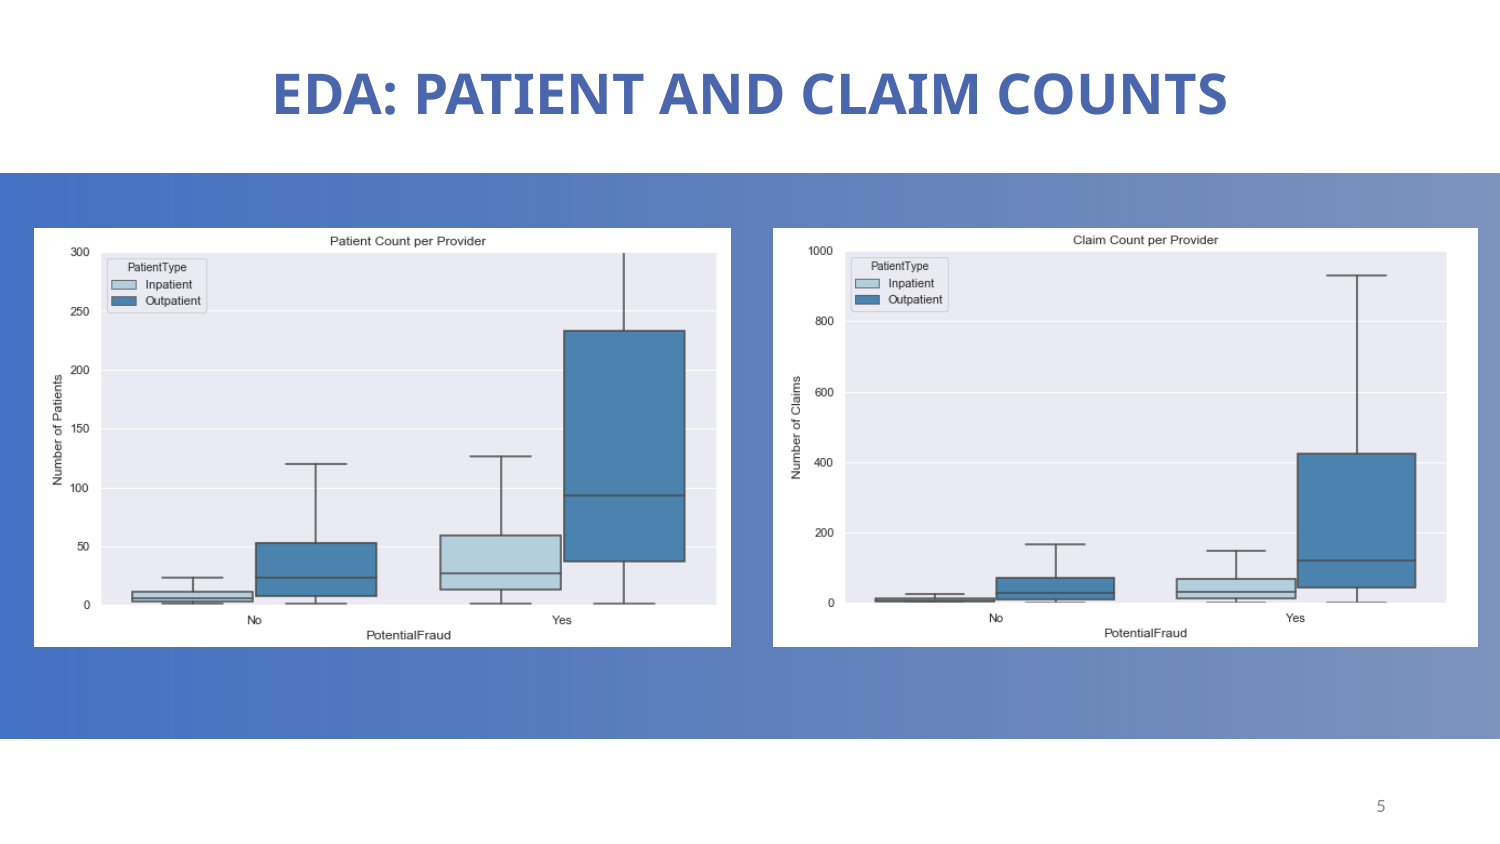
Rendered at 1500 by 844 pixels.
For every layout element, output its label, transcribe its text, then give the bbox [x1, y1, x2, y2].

text_box [0, 173, 1500, 739]
picture [772, 228, 1478, 648]
picture [33, 228, 731, 648]
text_box EDA: PATIENT AND CLAIM COUNTS [91, 47, 1409, 144]
slide_number 5 [1059, 782, 1397, 827]
